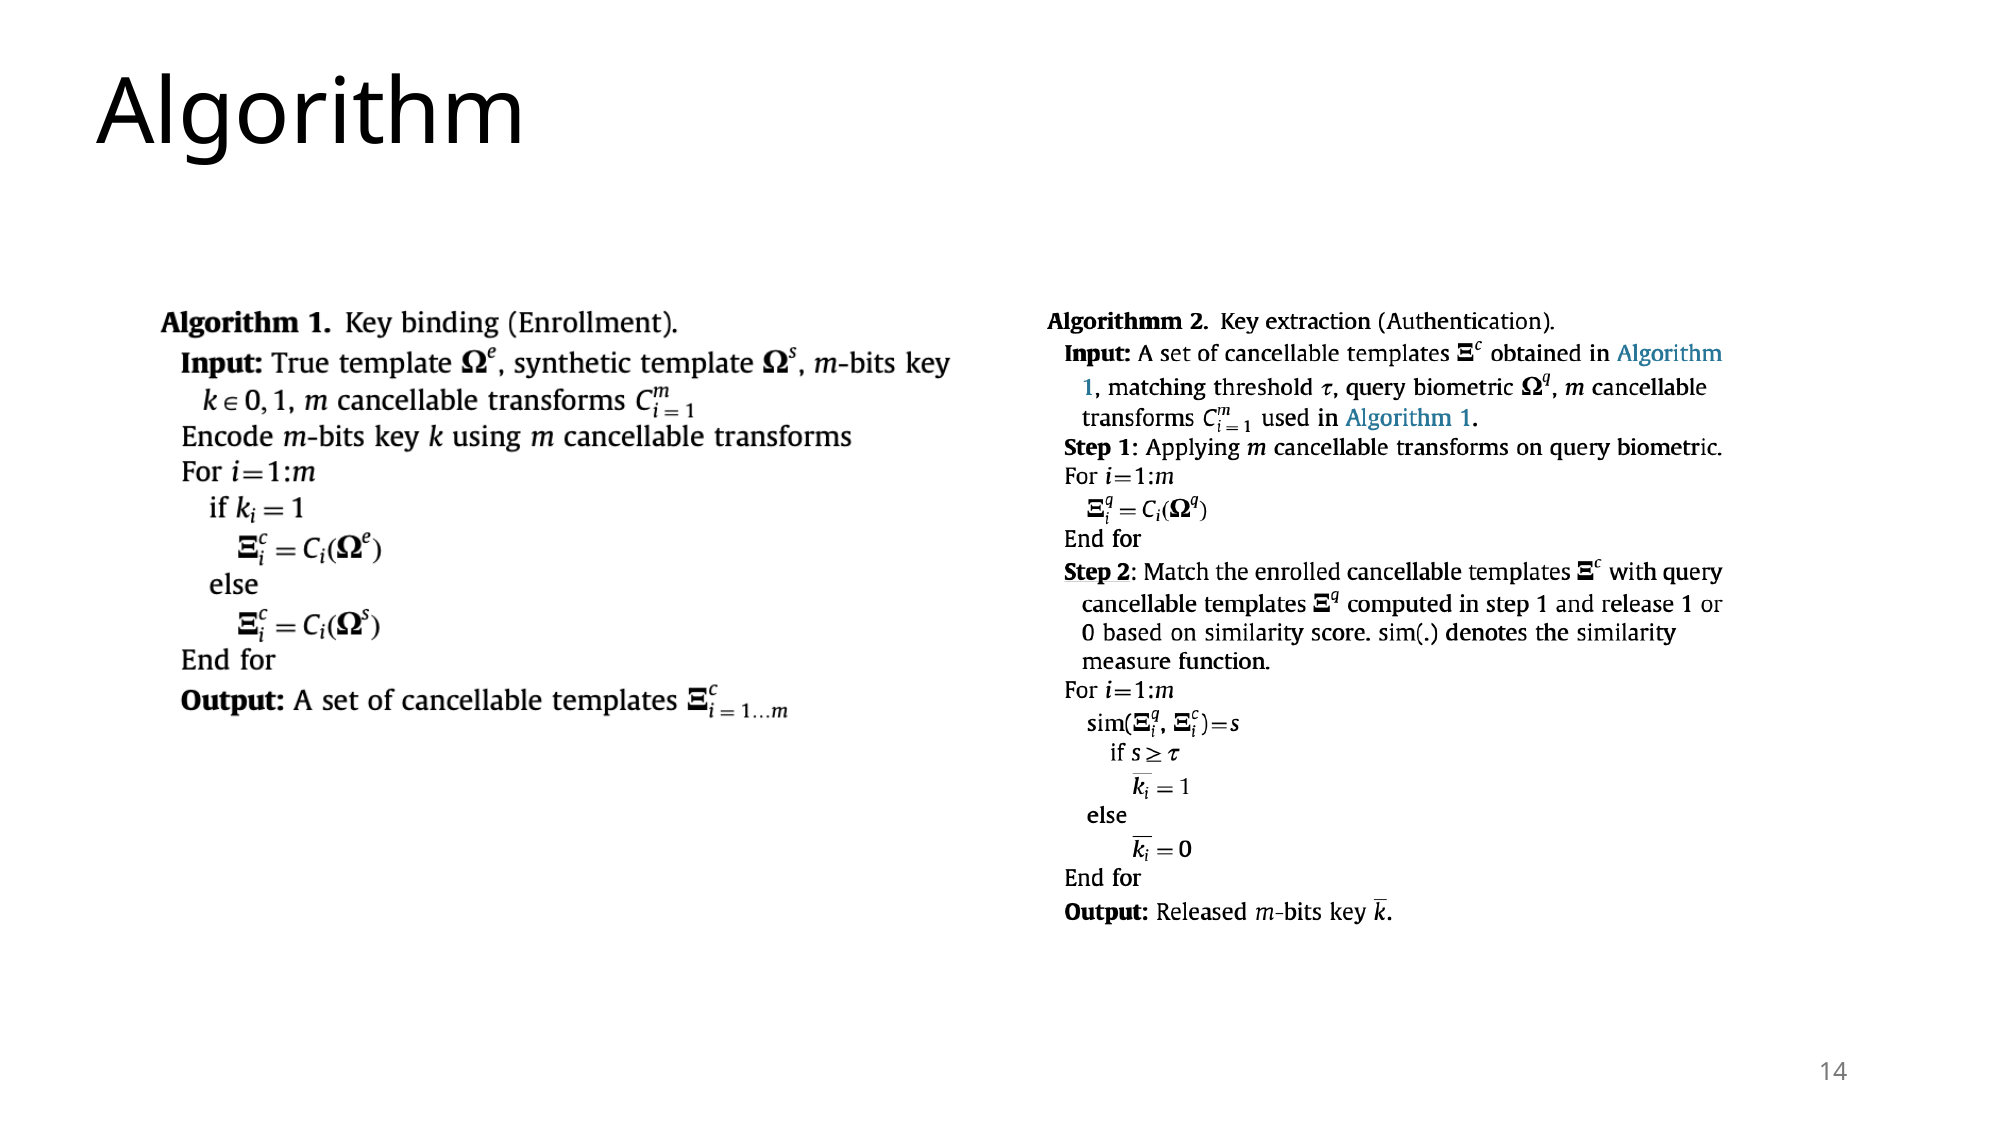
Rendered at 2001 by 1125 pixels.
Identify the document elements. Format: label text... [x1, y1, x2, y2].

slide_number 14 [1412, 1042, 1863, 1103]
picture [1032, 294, 1750, 954]
title Algorithm [81, 22, 1638, 206]
picture [149, 294, 979, 760]
